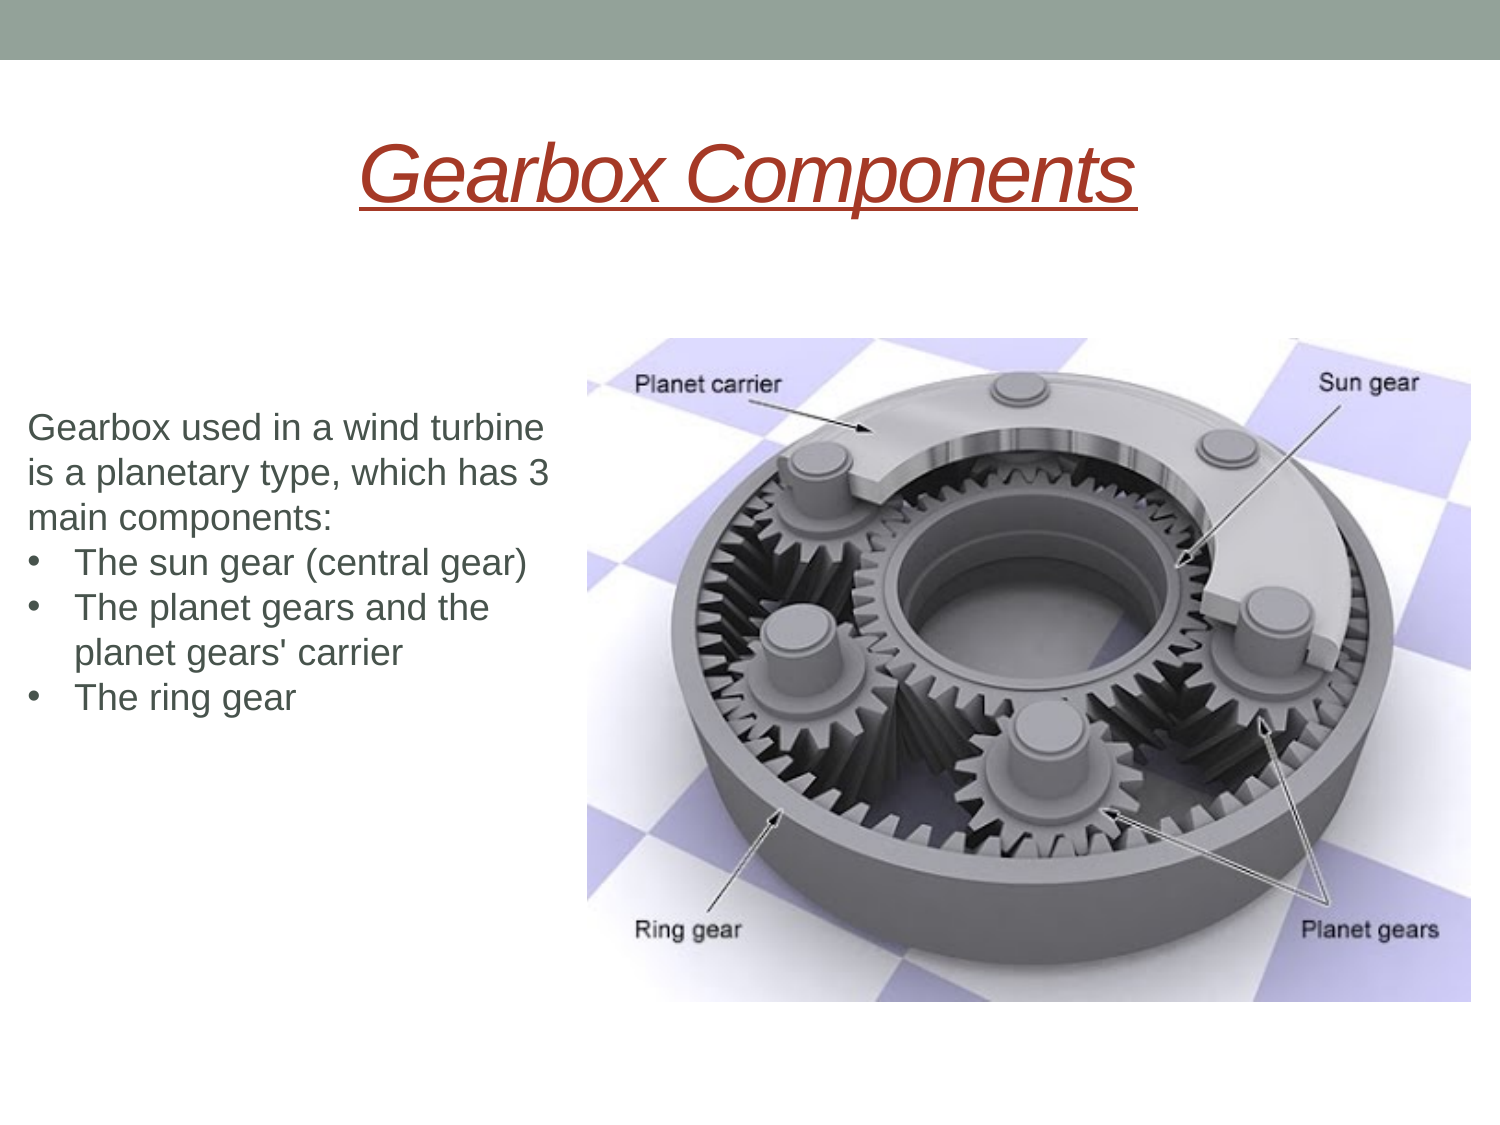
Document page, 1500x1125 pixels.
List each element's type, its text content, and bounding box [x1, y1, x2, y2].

title Gearbox Components [343, 87, 1157, 250]
text_box Gearbox used in a wind turbine is a planetary type, which has 3 main components: The sun gear (central gear) The planet gears and the planet gears' carrier The ring gear [12, 395, 584, 726]
picture [587, 338, 1471, 1002]
